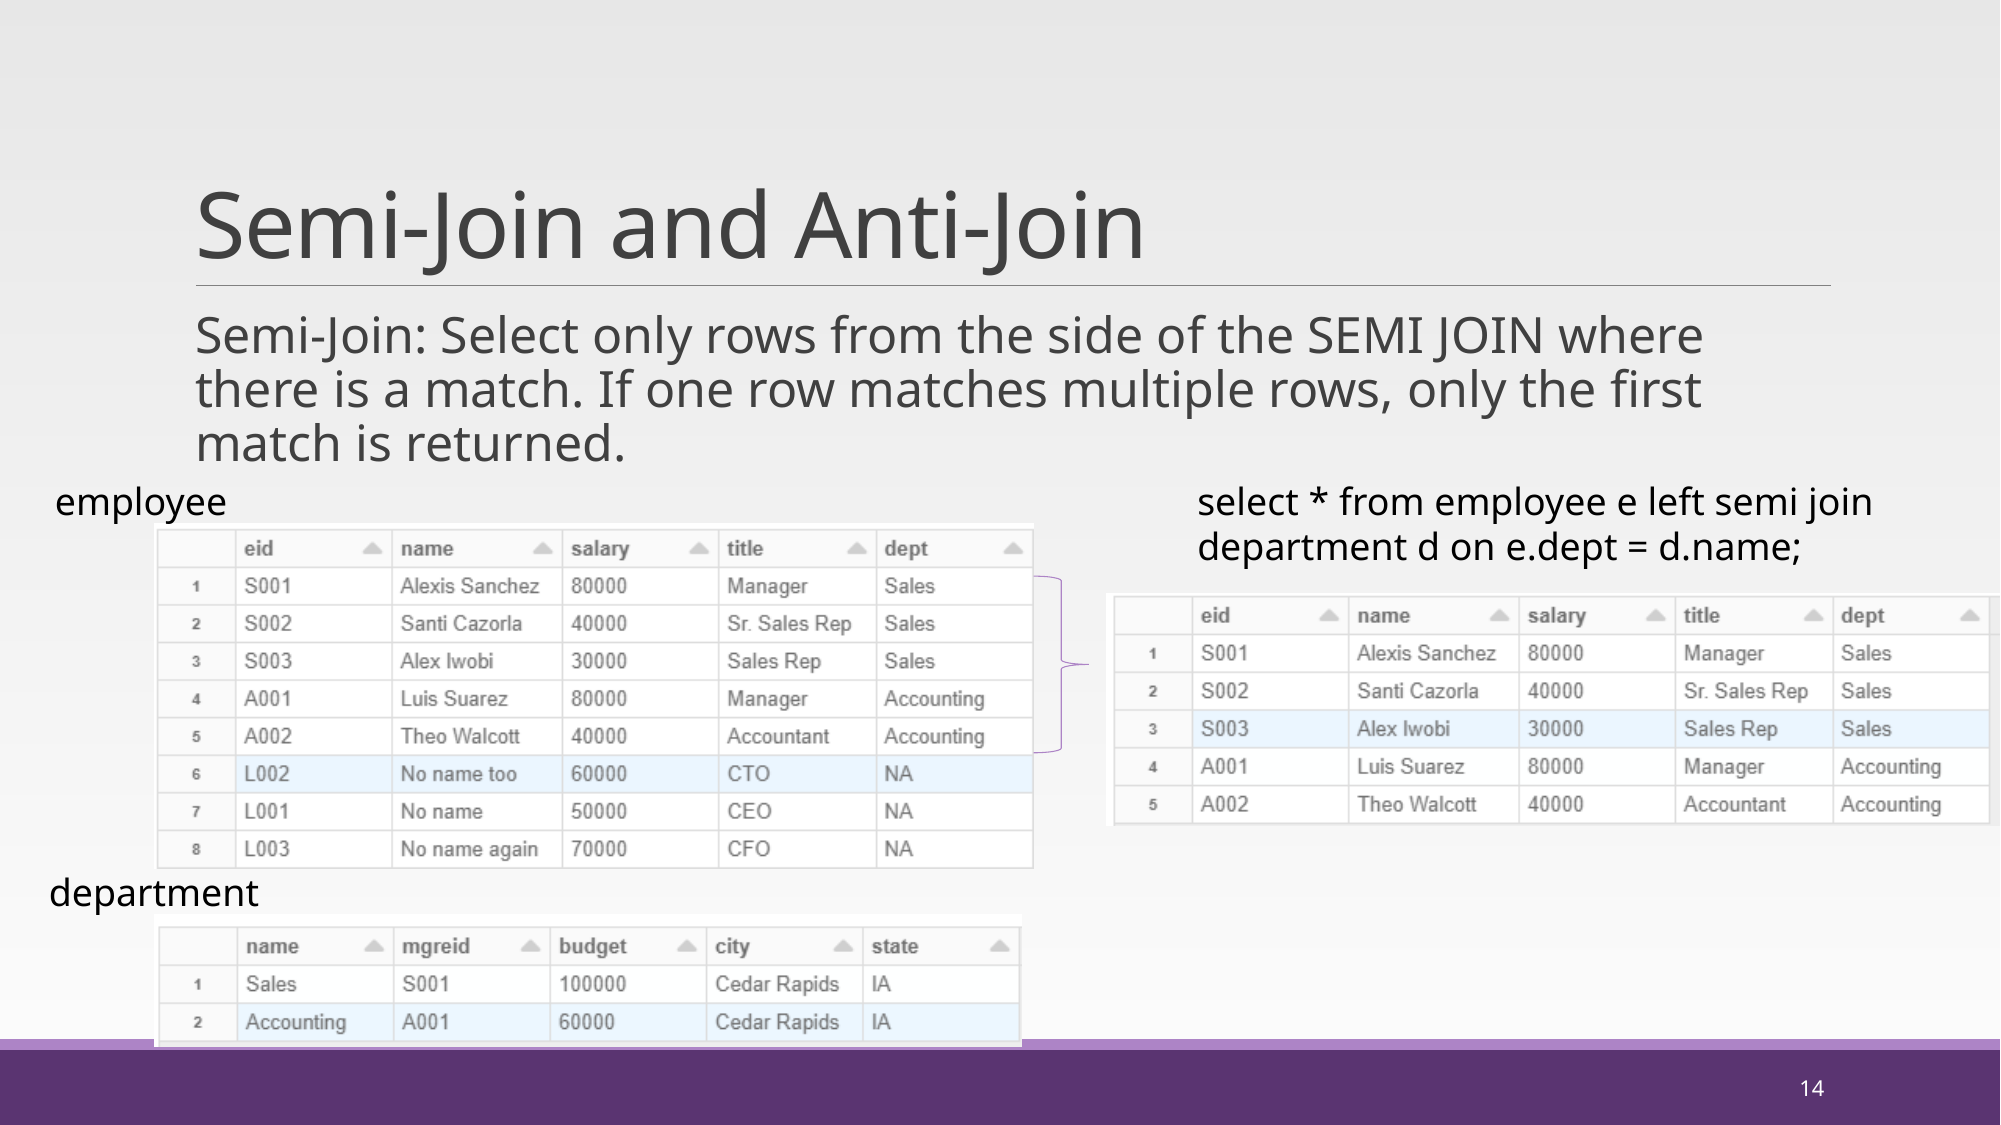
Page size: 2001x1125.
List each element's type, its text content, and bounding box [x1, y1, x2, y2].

title Semi-Join and Anti-Join [180, 47, 1830, 285]
picture [153, 523, 1034, 869]
picture [153, 914, 1022, 1047]
slide_number 14 [1624, 1059, 1840, 1120]
text_box employee [39, 470, 243, 530]
picture [1106, 593, 2000, 826]
text_box [1034, 575, 1089, 754]
text_box department [34, 861, 274, 922]
text_box select * from employee e left semi join department d on e.dept = d.name; [1182, 470, 1916, 575]
list Semi-Join: Select only rows from the side of the SEMI JOIN where there is a match. If one row matches multiple rows, only the first match is returned. [180, 302, 1830, 963]
